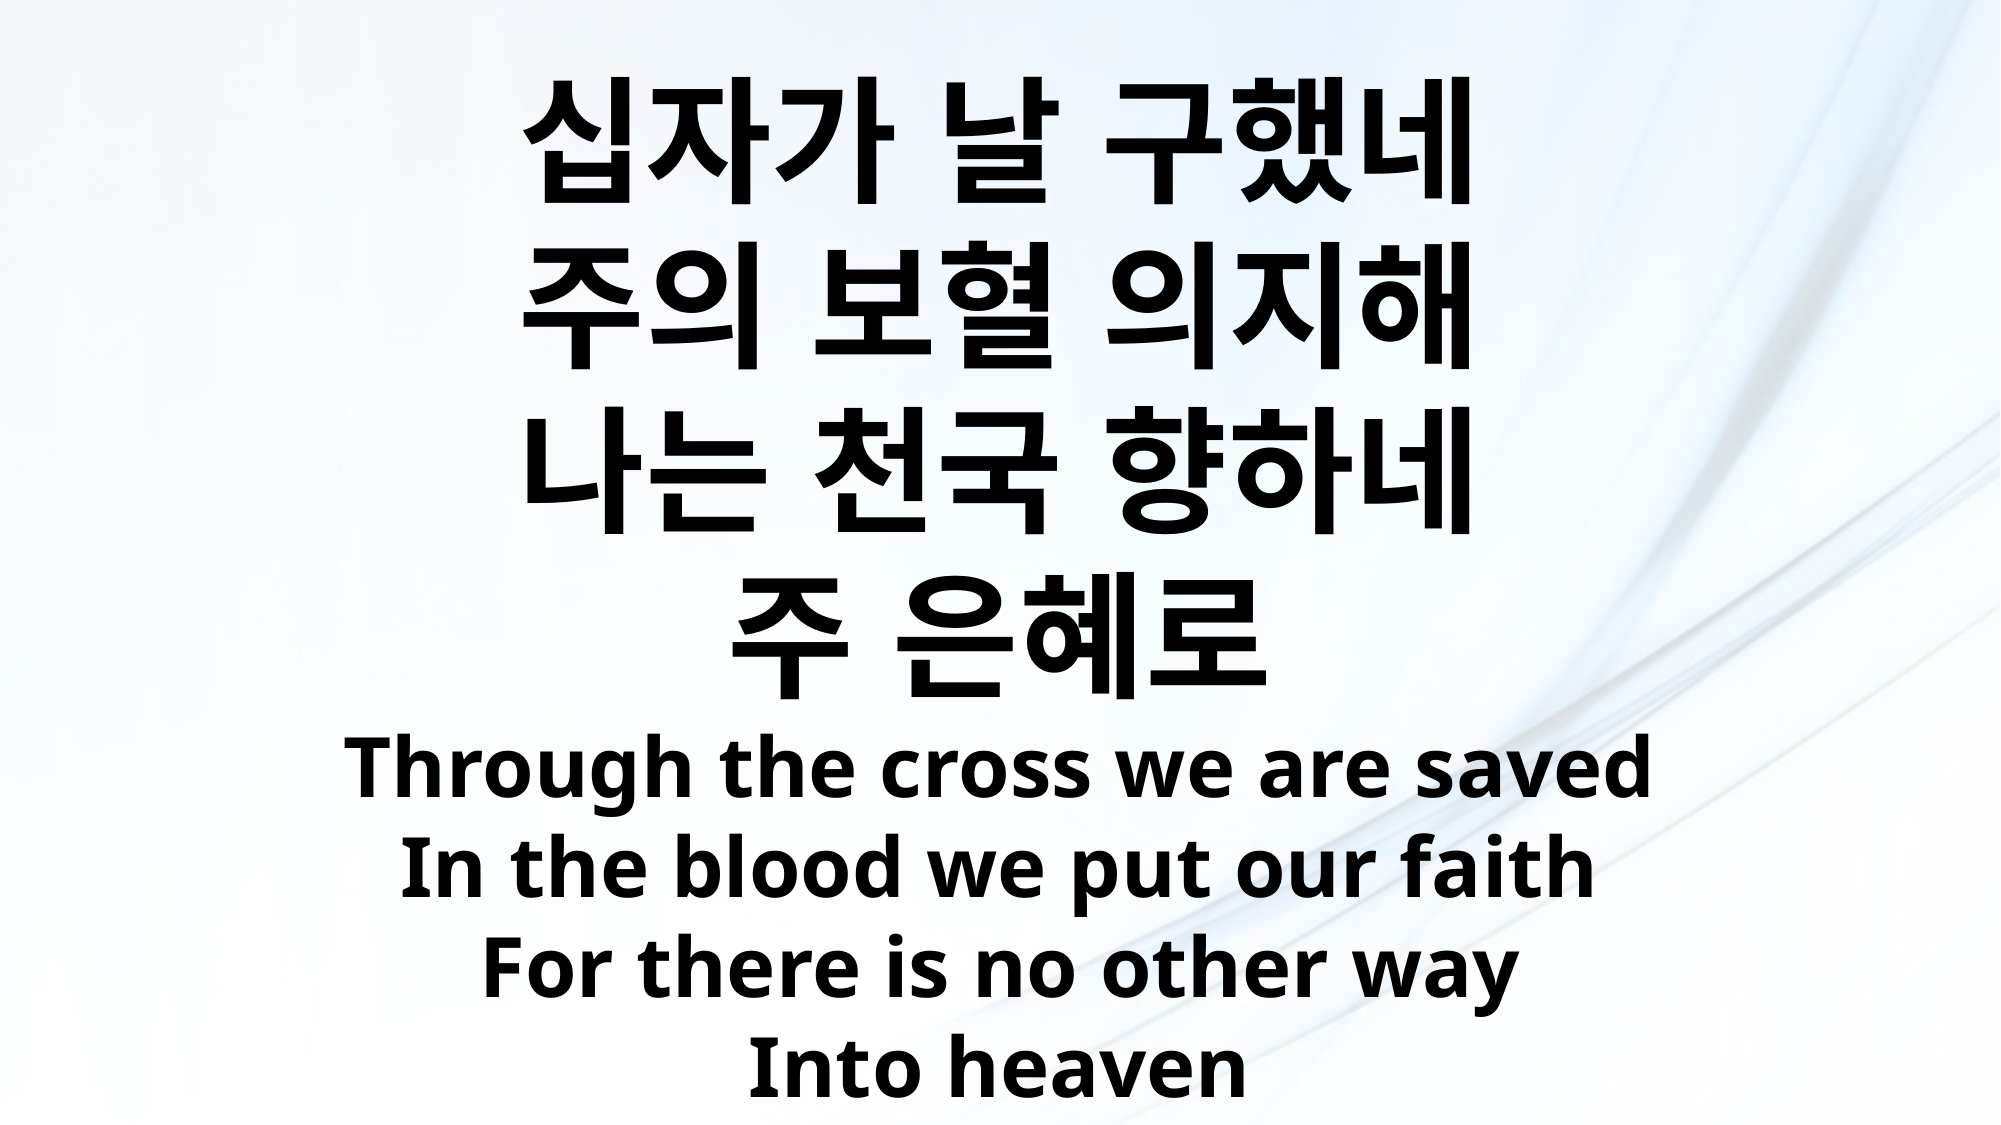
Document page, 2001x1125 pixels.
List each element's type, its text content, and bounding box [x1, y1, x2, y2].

picture [0, 0, 2001, 1125]
title 십자가 날 구했네 주의 보혈 의지해 나는 천국 향하네 주 은혜로 Through the cross we are saved In the blood we put our faith For there is no other way Into heaven [0, 466, 2000, 703]
